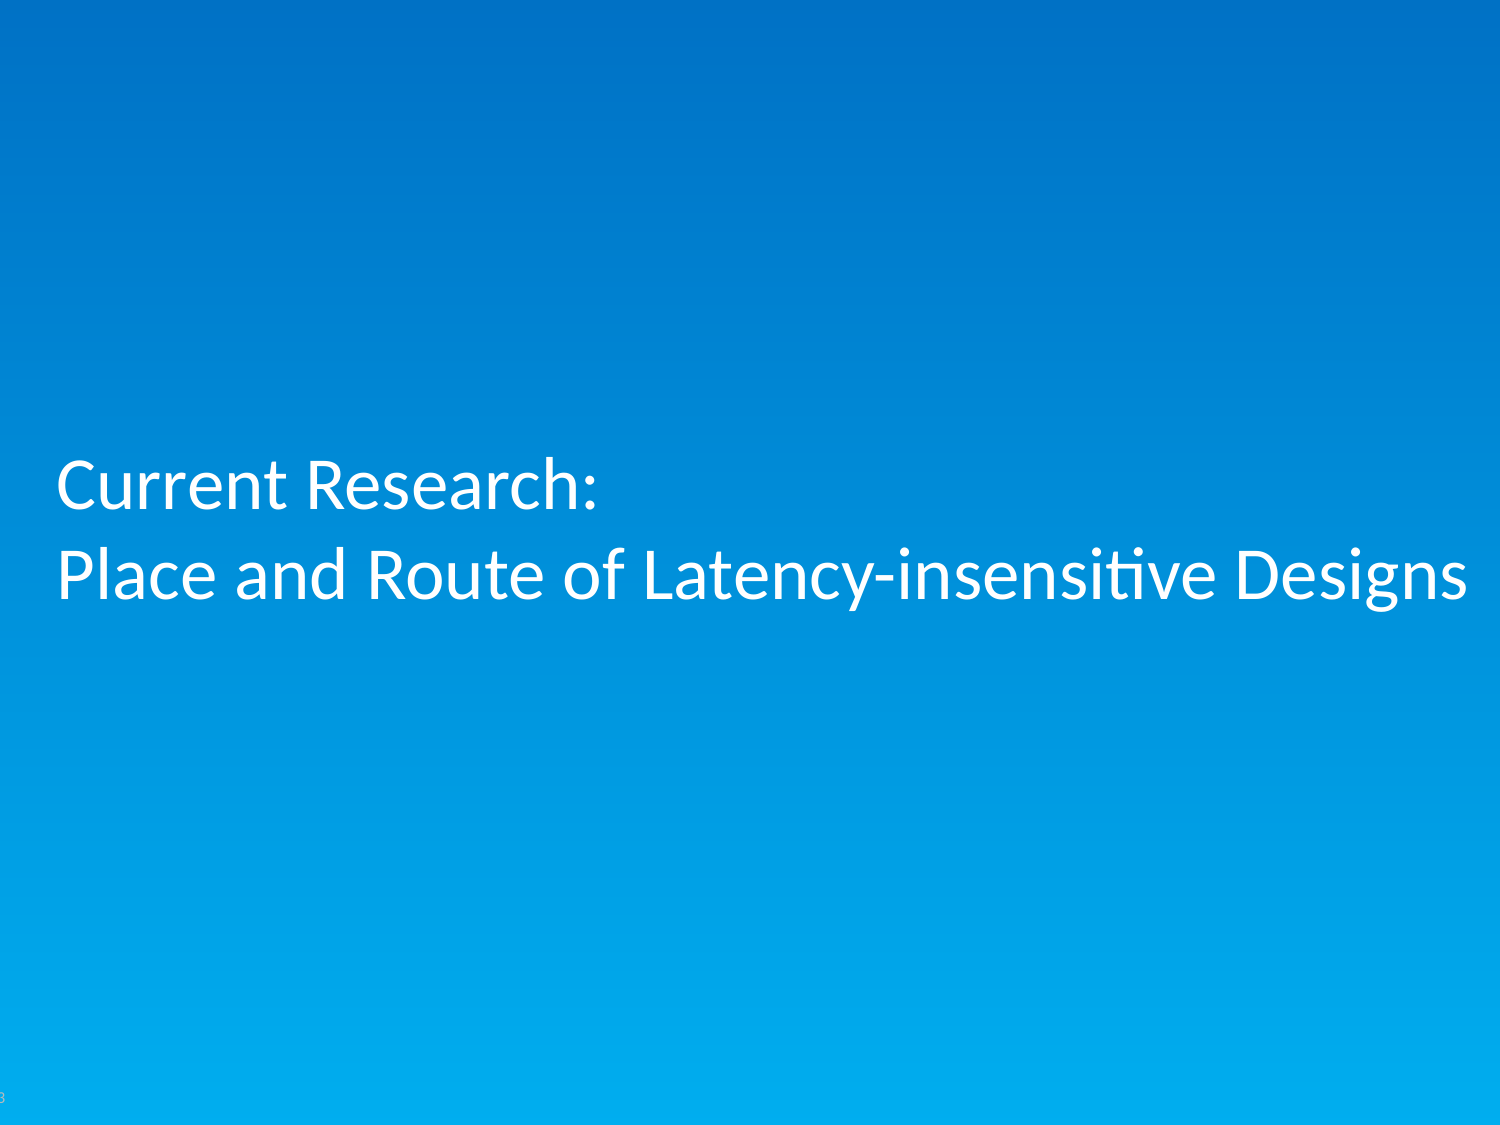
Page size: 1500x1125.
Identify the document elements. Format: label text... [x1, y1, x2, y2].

title Current Research: Place and Route of Latency-insensitive Designs [56, 412, 1500, 636]
